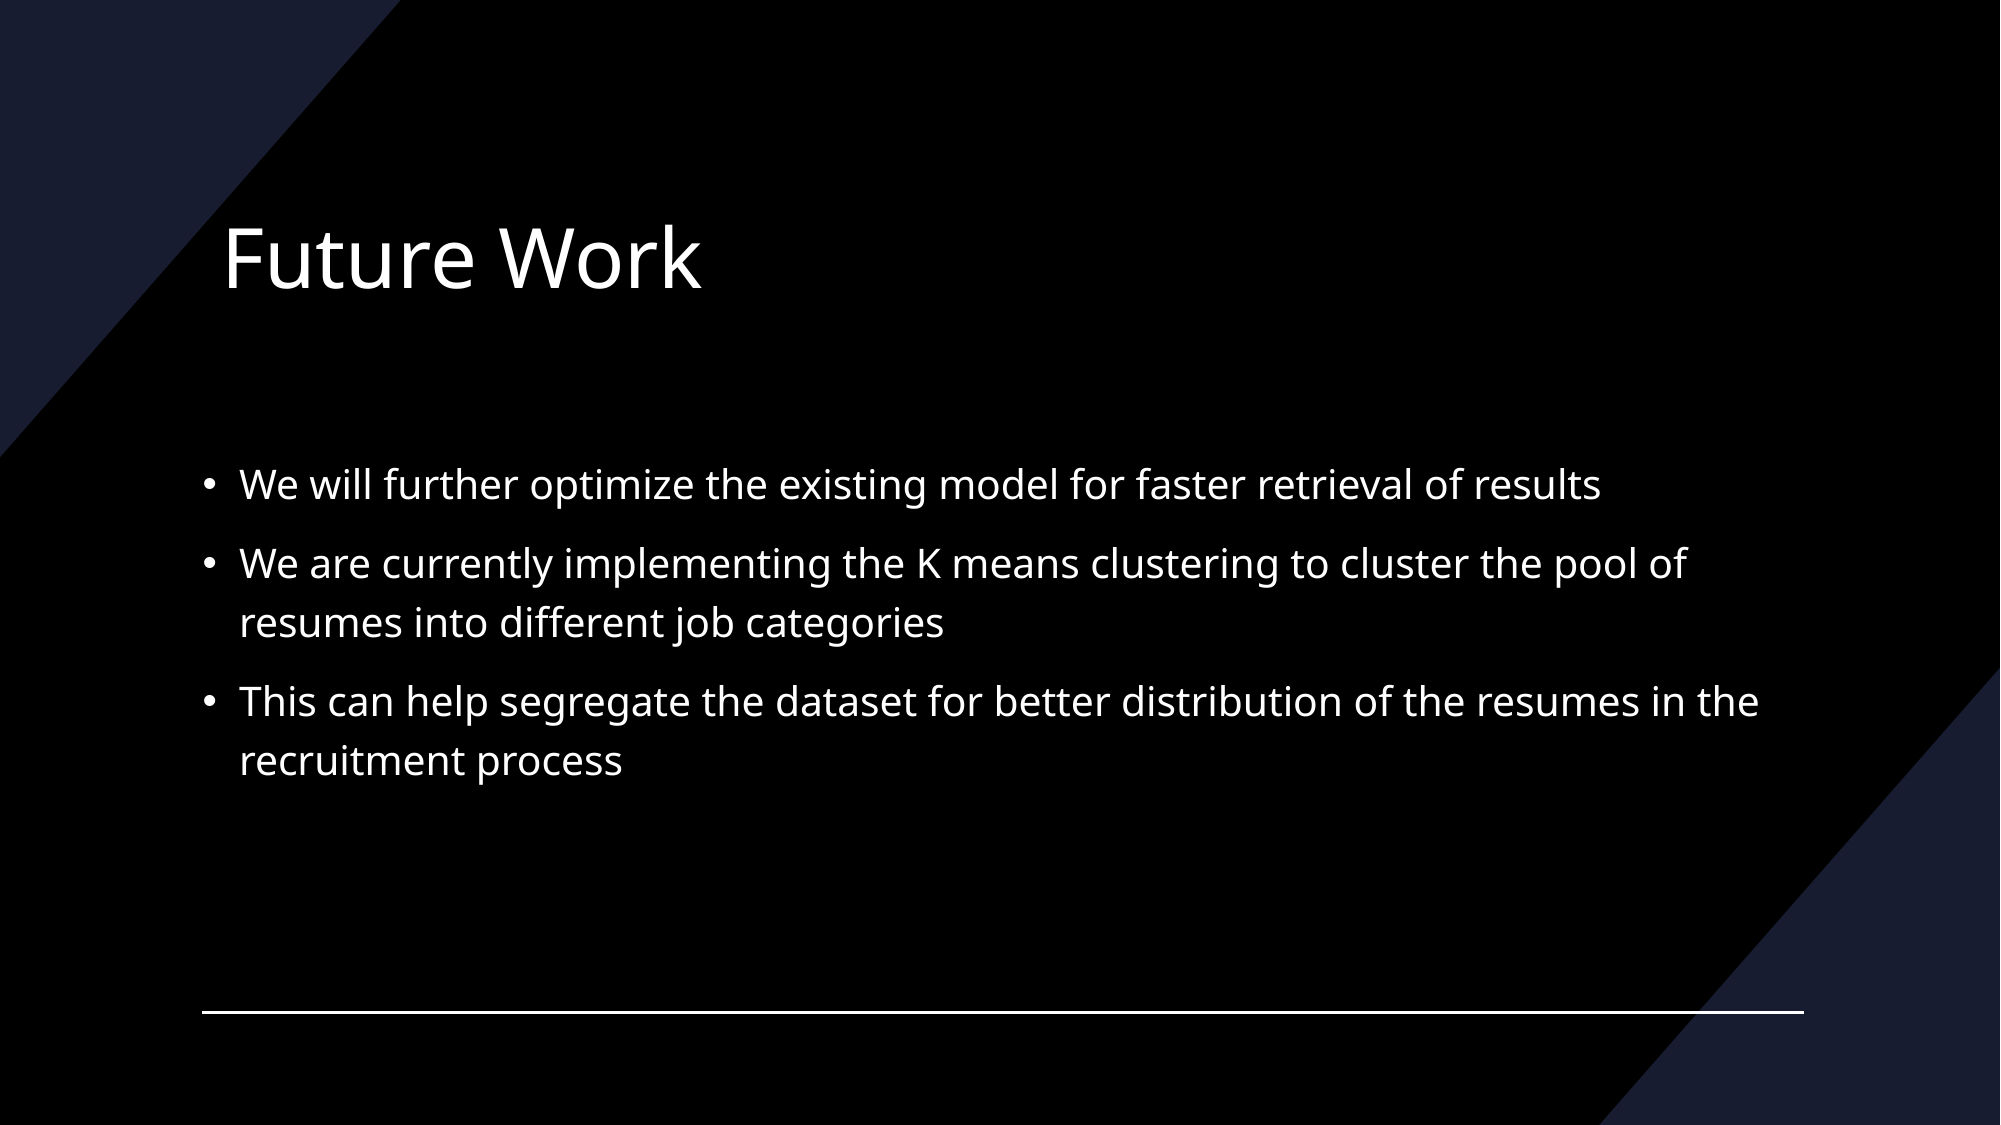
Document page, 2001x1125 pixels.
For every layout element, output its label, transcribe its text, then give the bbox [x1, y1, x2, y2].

title Future Work [206, 143, 1832, 367]
list We will further optimize the existing model for faster retrieval of results We are currently implementing the K means clustering to cluster the pool of resumes into different job categories This can help segregate the dataset for better distribution of the resumes in the recruitment process [187, 441, 1813, 794]
